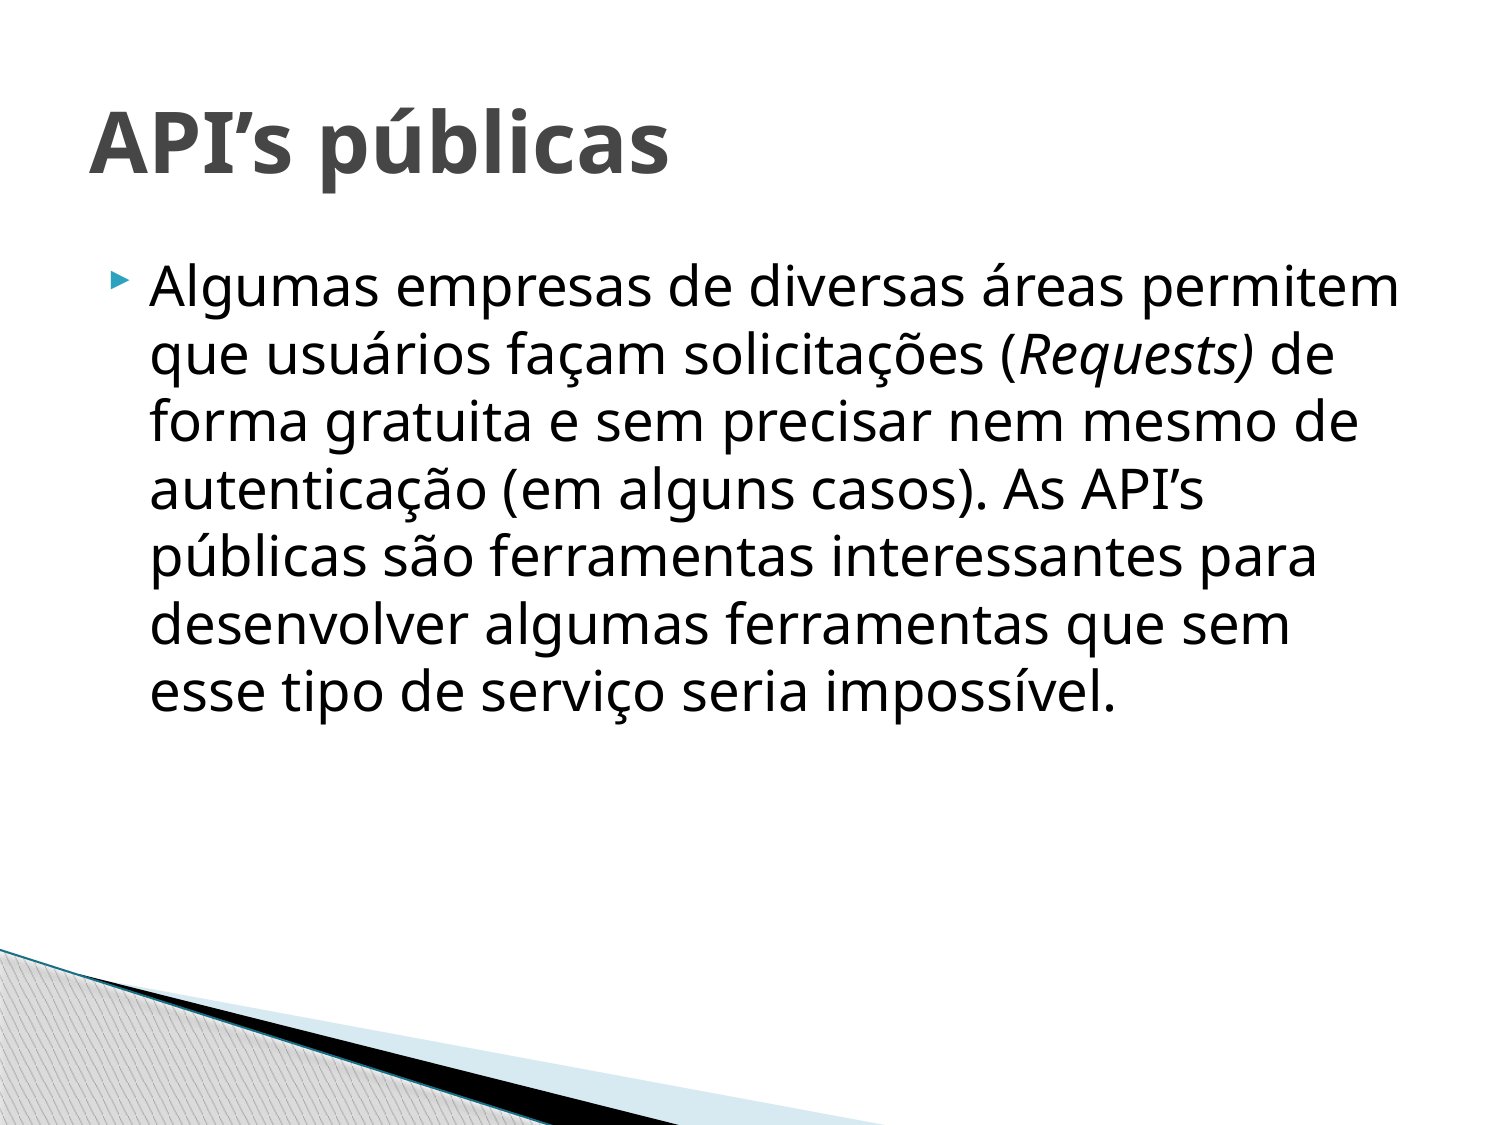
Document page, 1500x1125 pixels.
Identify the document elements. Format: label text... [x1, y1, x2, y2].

list Algumas empresas de diversas áreas permitem que usuários façam solicitações (Requests) de forma gratuita e sem precisar nem mesmo de autenticação (em alguns casos). As API’s públicas são ferramentas interessantes para desenvolver algumas ferramentas que sem esse tipo de serviço seria impossível. [75, 243, 1425, 986]
title API’s públicas [75, 45, 1425, 233]
